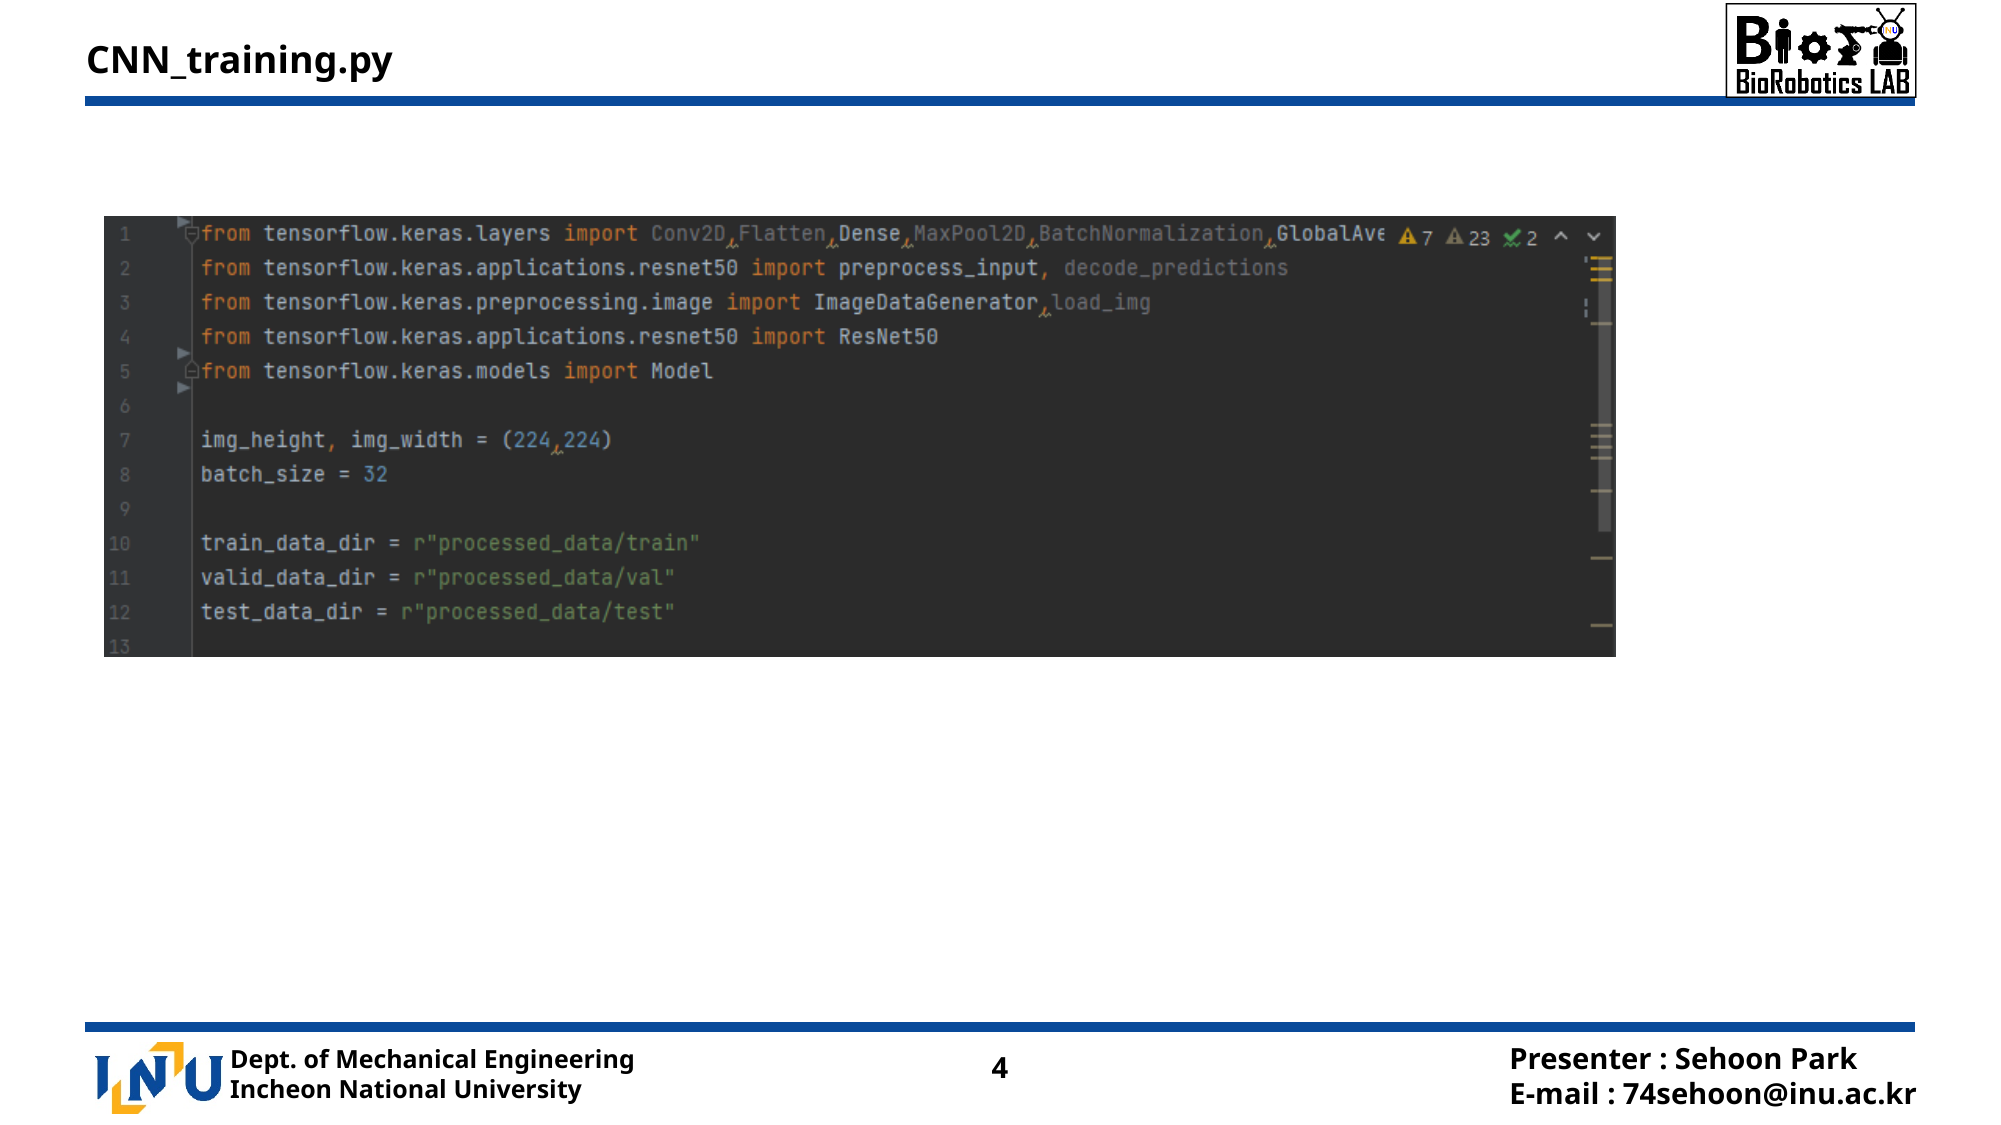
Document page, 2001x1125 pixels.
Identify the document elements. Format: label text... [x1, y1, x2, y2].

picture [95, 1042, 223, 1114]
text_box CNN_training.py [71, 28, 501, 89]
picture [104, 215, 1617, 658]
picture [1691, 0, 1929, 119]
slide_number 4 [974, 1043, 1026, 1095]
